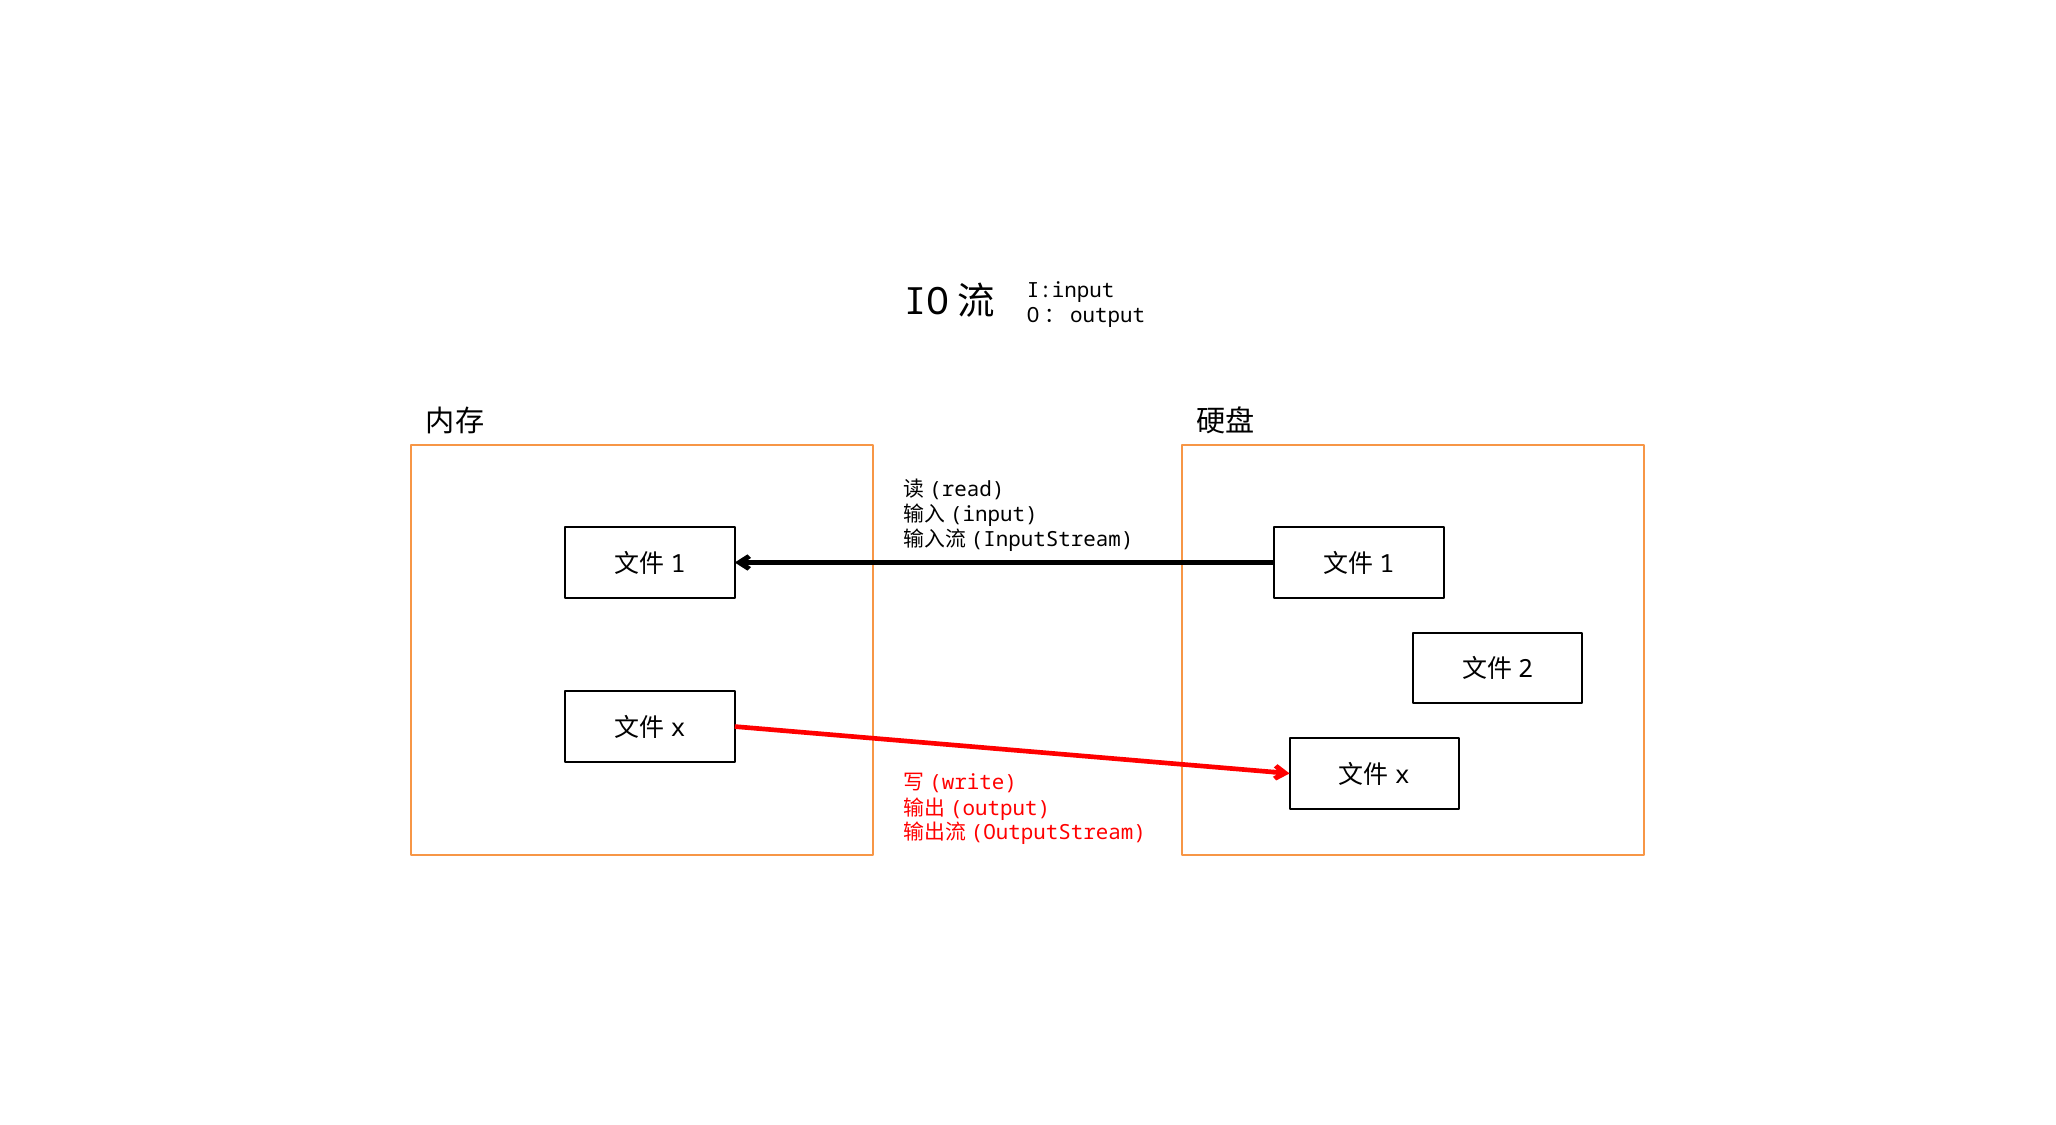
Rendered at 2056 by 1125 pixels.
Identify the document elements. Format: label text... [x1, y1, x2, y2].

text_box [1180, 443, 1646, 858]
text_box [409, 443, 876, 858]
text_box 写(write) 输出(output) 输出流(OutputStream) [888, 783, 1213, 852]
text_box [734, 726, 1290, 774]
text_box 文件x [1287, 736, 1461, 811]
text_box 内存 [411, 394, 550, 445]
text_box 文件1 [563, 525, 737, 600]
text_box IO流 [888, 269, 1012, 330]
text_box 文件1 [1272, 525, 1446, 600]
text_box I:input O：output [1012, 269, 1336, 335]
text_box 文件x [563, 689, 737, 764]
text_box 文件2 [1411, 631, 1584, 705]
text_box 硬盘 [1181, 394, 1321, 445]
text_box 读(read) 输入(input) 输入流(InputStream) [888, 468, 1213, 559]
